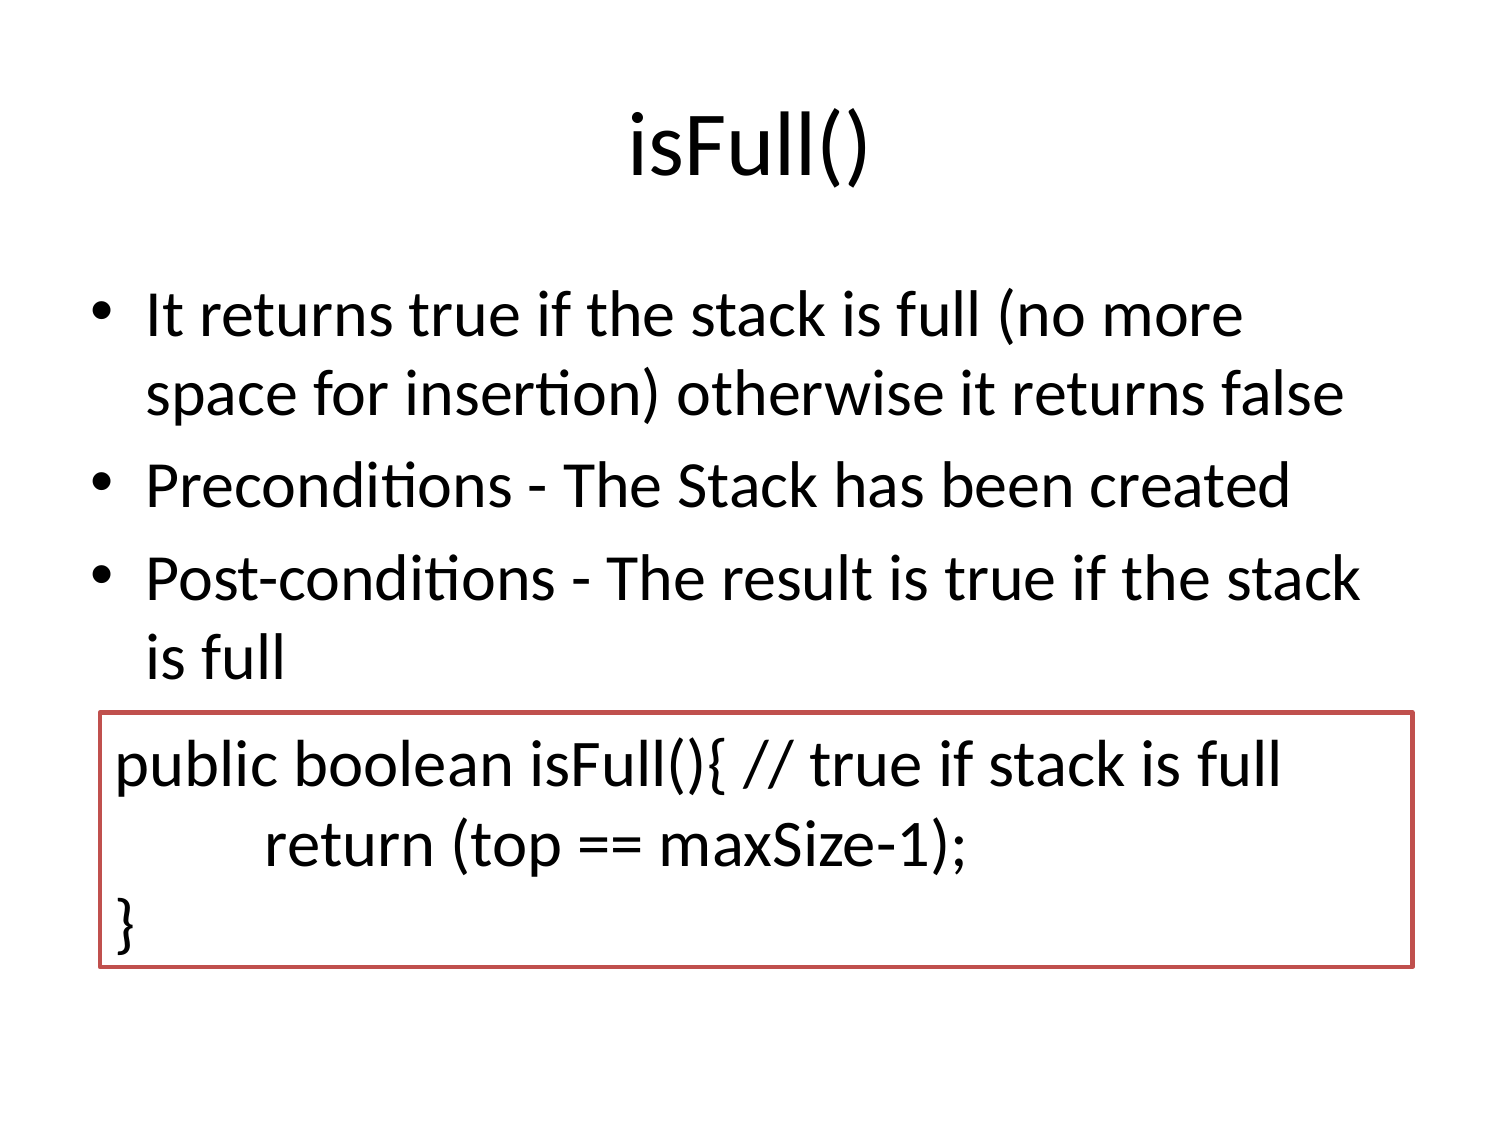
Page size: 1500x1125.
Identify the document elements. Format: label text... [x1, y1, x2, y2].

list It returns true if the stack is full (no more space for insertion) otherwise it returns false Preconditions - The Stack has been created Post-conditions - The result is true if the stack is full [75, 262, 1425, 700]
text_box public boolean isFull(){ // true if stack is full return (top == maxSize-1); } [98, 710, 1415, 969]
title isFull() [75, 45, 1425, 233]
